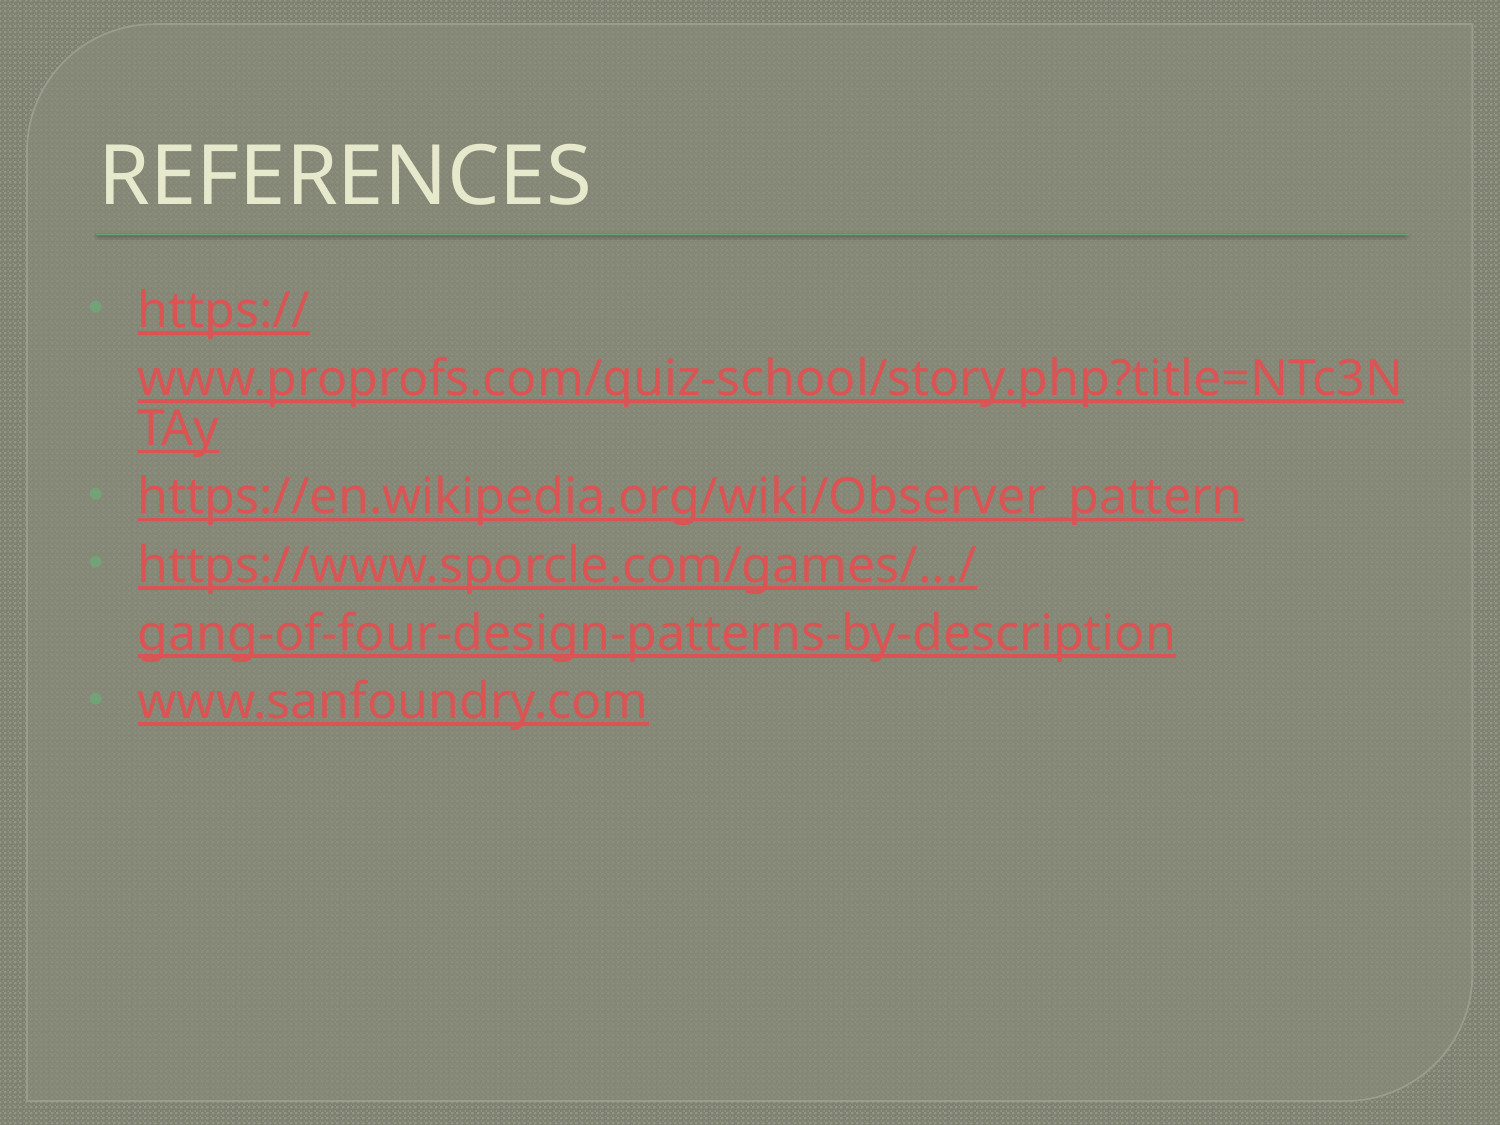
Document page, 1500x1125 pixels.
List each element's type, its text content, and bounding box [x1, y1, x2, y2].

title REFERENCES [75, 41, 1425, 230]
list https://www.proprofs.com/quiz-school/story.php?title=NTc3NTAy https://en.wikipedia.org/wiki/Observer_pattern https://www.sporcle.com/games/.../gang-of-four-design-patterns-by-description www.sanfoundry.com [75, 270, 1425, 1013]
